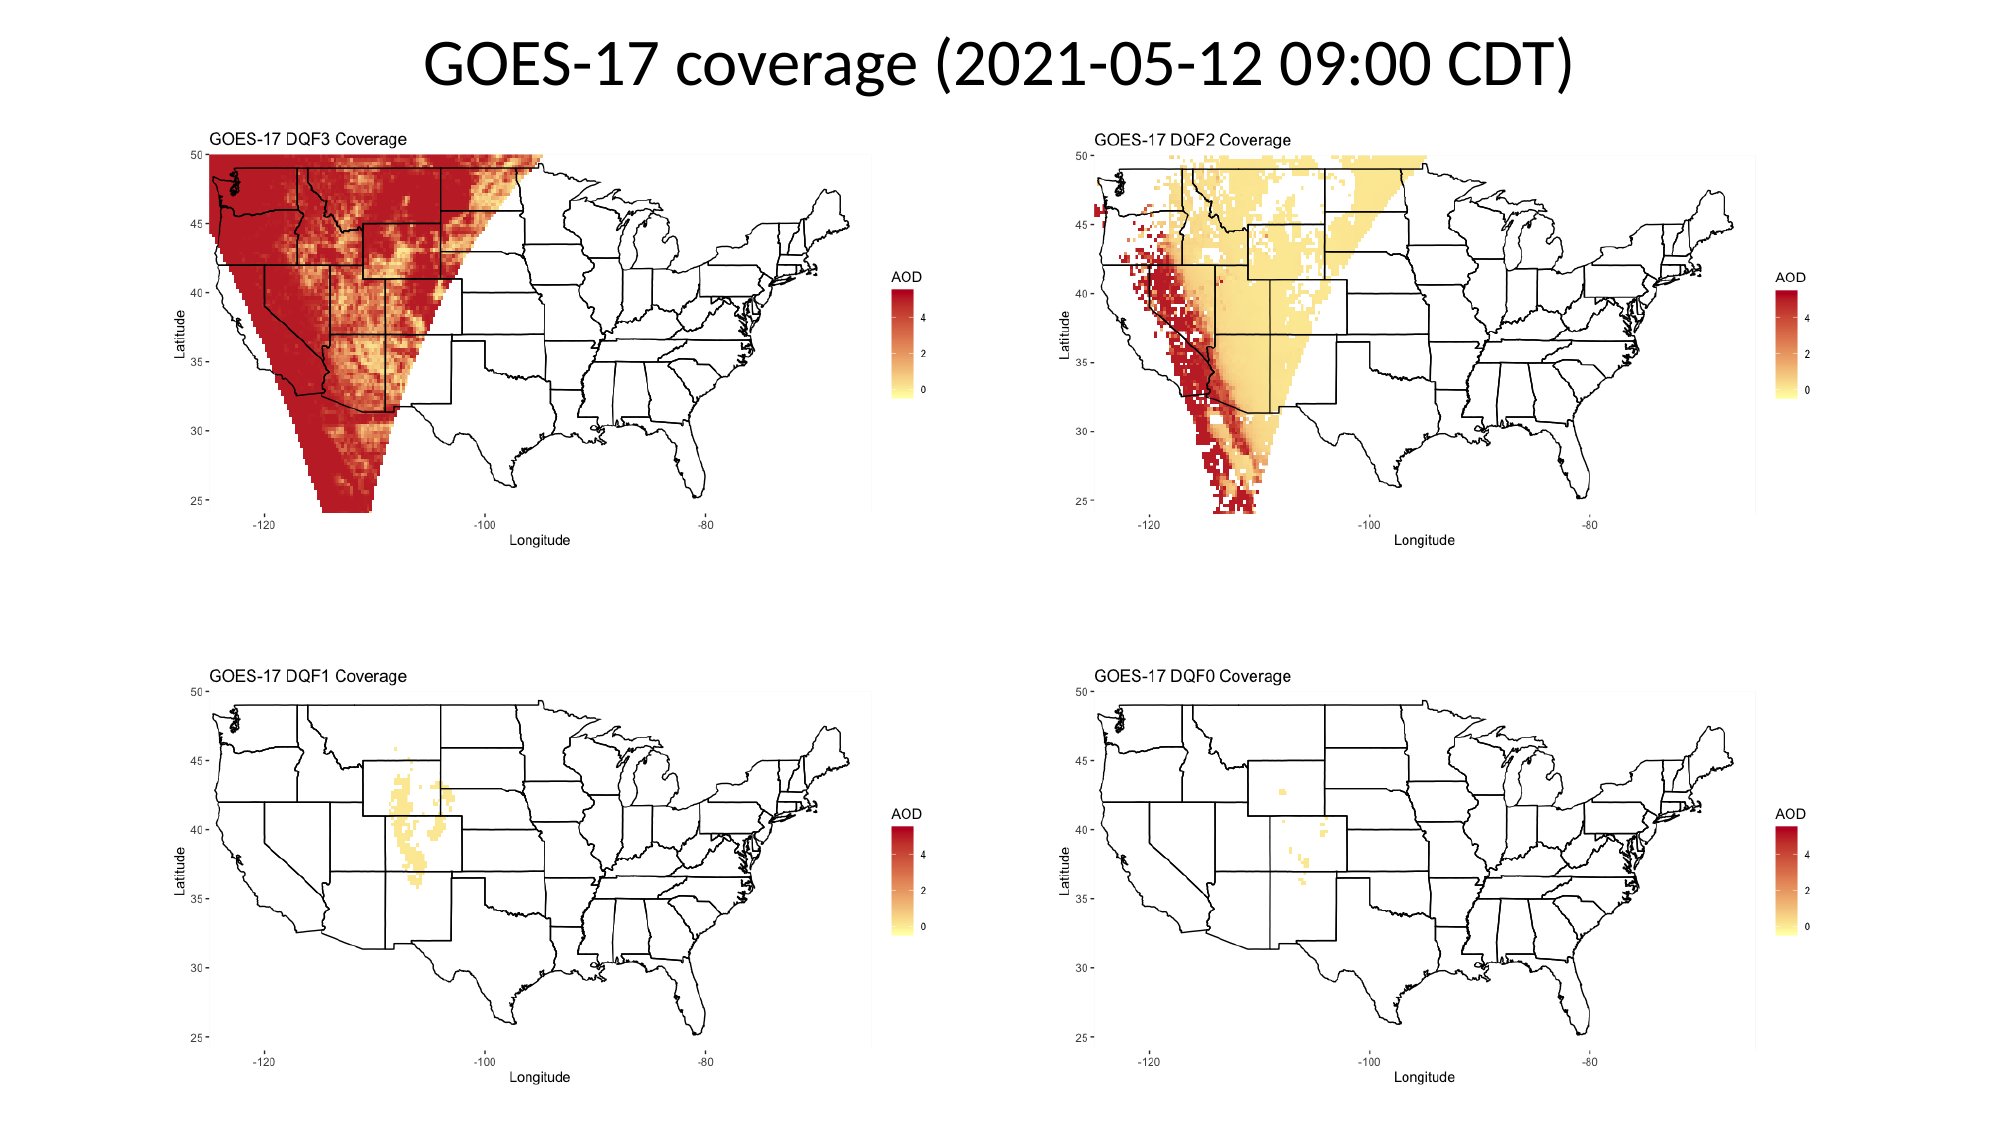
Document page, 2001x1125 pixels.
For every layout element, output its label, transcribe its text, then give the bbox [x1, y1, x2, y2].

picture [167, 44, 940, 1125]
picture [1052, 45, 1824, 1125]
text_box GOES-17 coverage (2021-05-12 09:00 CDT) [381, 11, 1618, 106]
